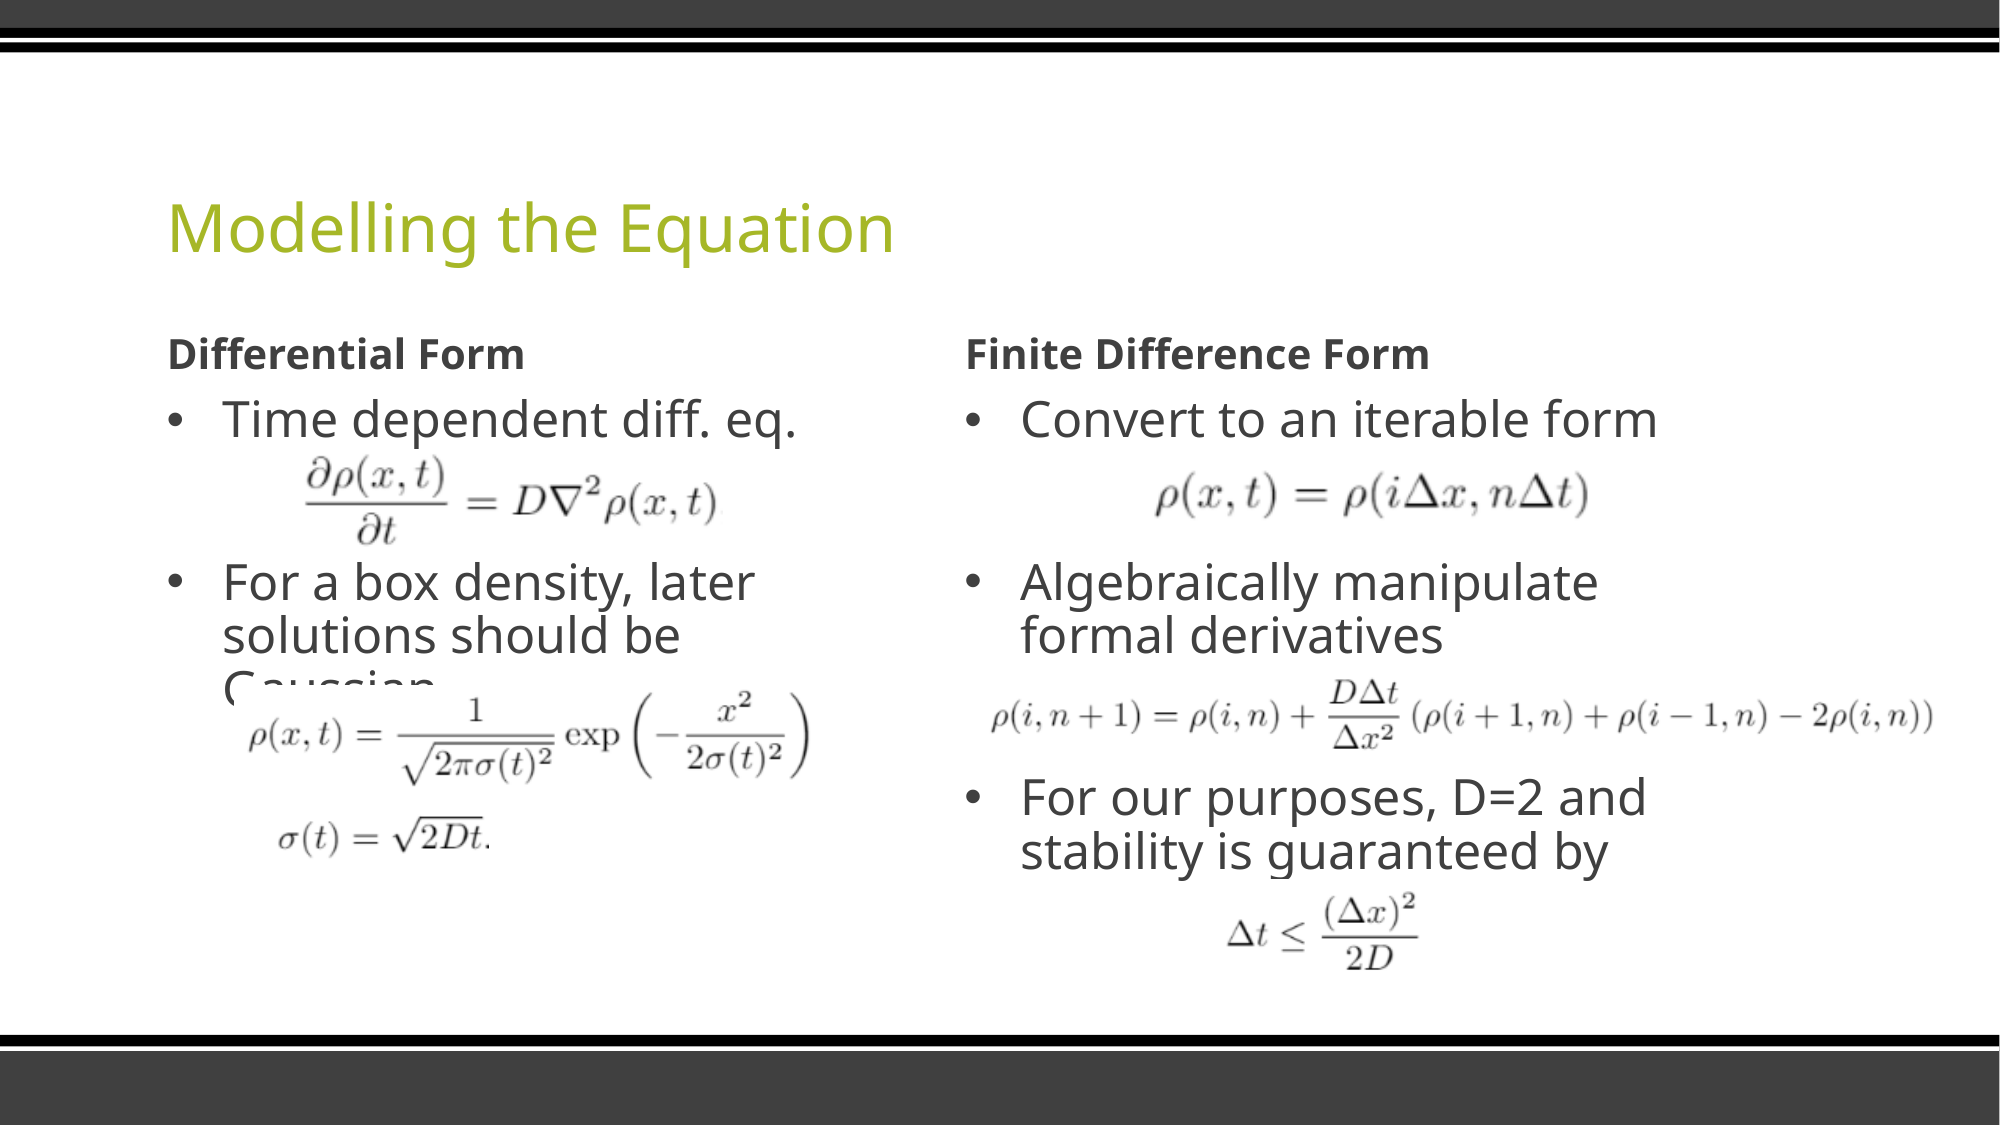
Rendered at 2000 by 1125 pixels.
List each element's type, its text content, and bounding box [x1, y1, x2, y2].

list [286, 420, 723, 575]
text_box Convert to an iterable form Algebraically manipulate formal derivatives For our purposes, D=2 and stability is guaranteed by [949, 387, 1700, 888]
picture [233, 685, 818, 792]
picture [983, 653, 1943, 764]
picture [1224, 878, 1425, 982]
text_box Time dependent diff. eq. For a box density, later solutions should be Gaussian [151, 387, 900, 727]
title Modelling the Equation [151, 99, 1750, 275]
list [1147, 456, 1603, 539]
picture [274, 808, 490, 863]
list Differential Form [151, 299, 949, 413]
list Finite Difference Form [949, 299, 1750, 413]
